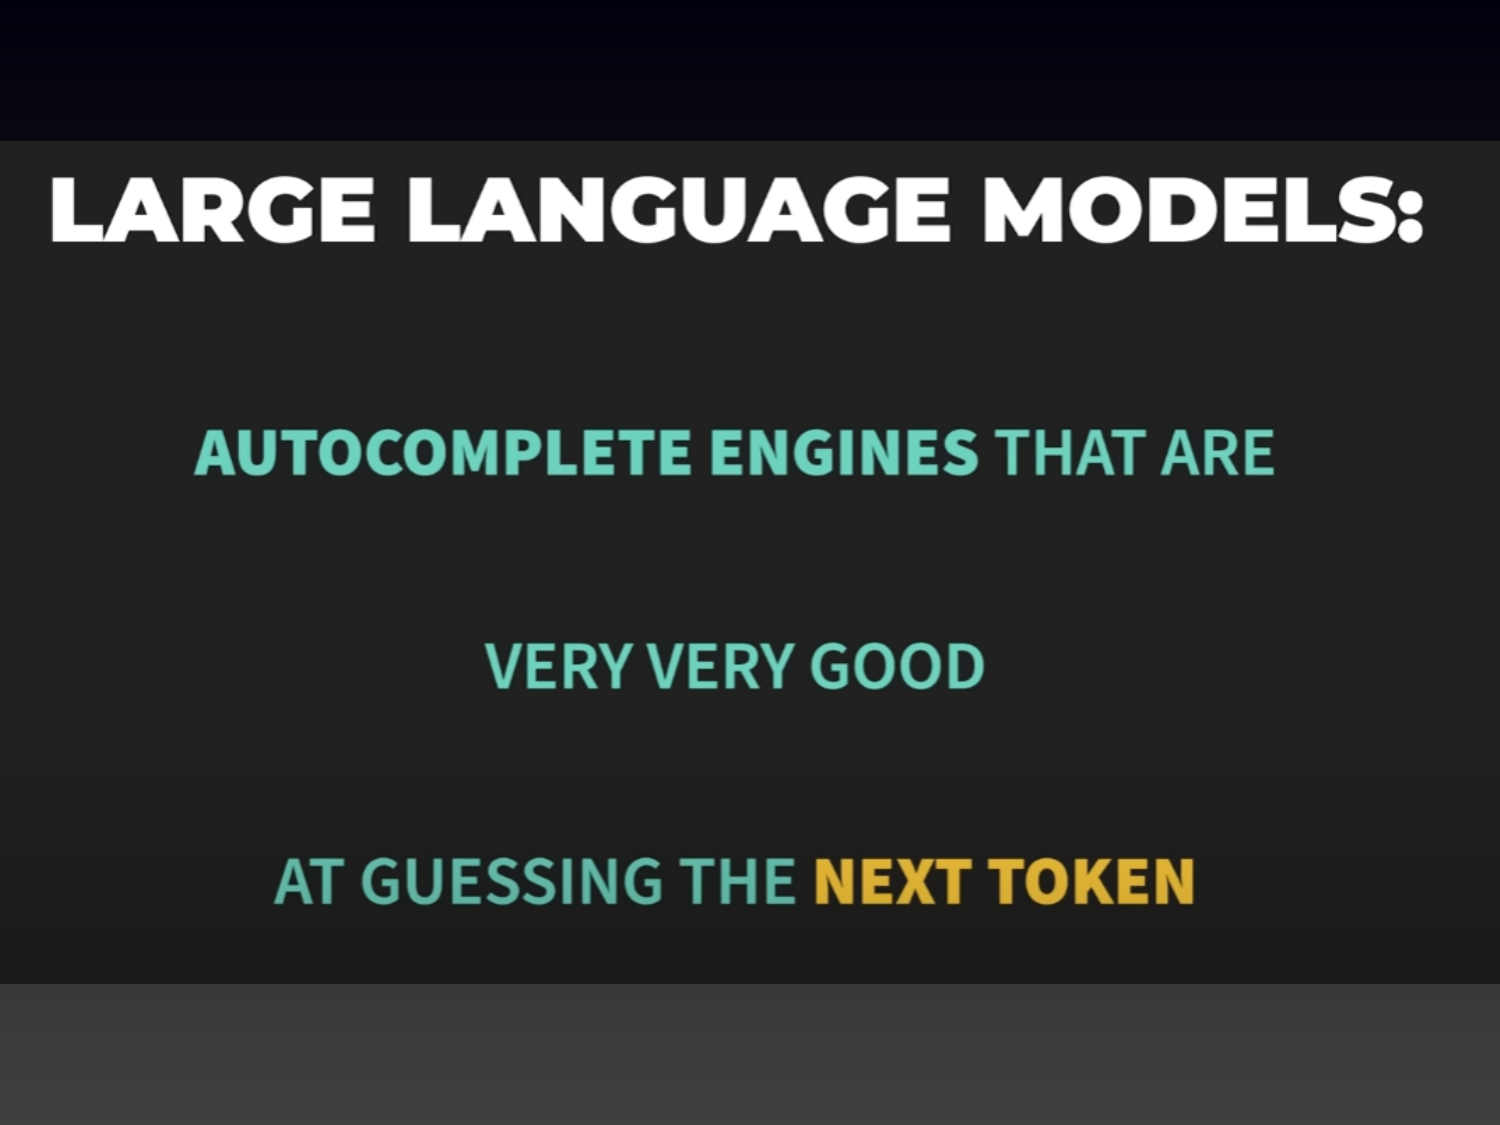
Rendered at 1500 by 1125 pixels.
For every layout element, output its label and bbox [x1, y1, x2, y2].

picture [0, 141, 1500, 984]
